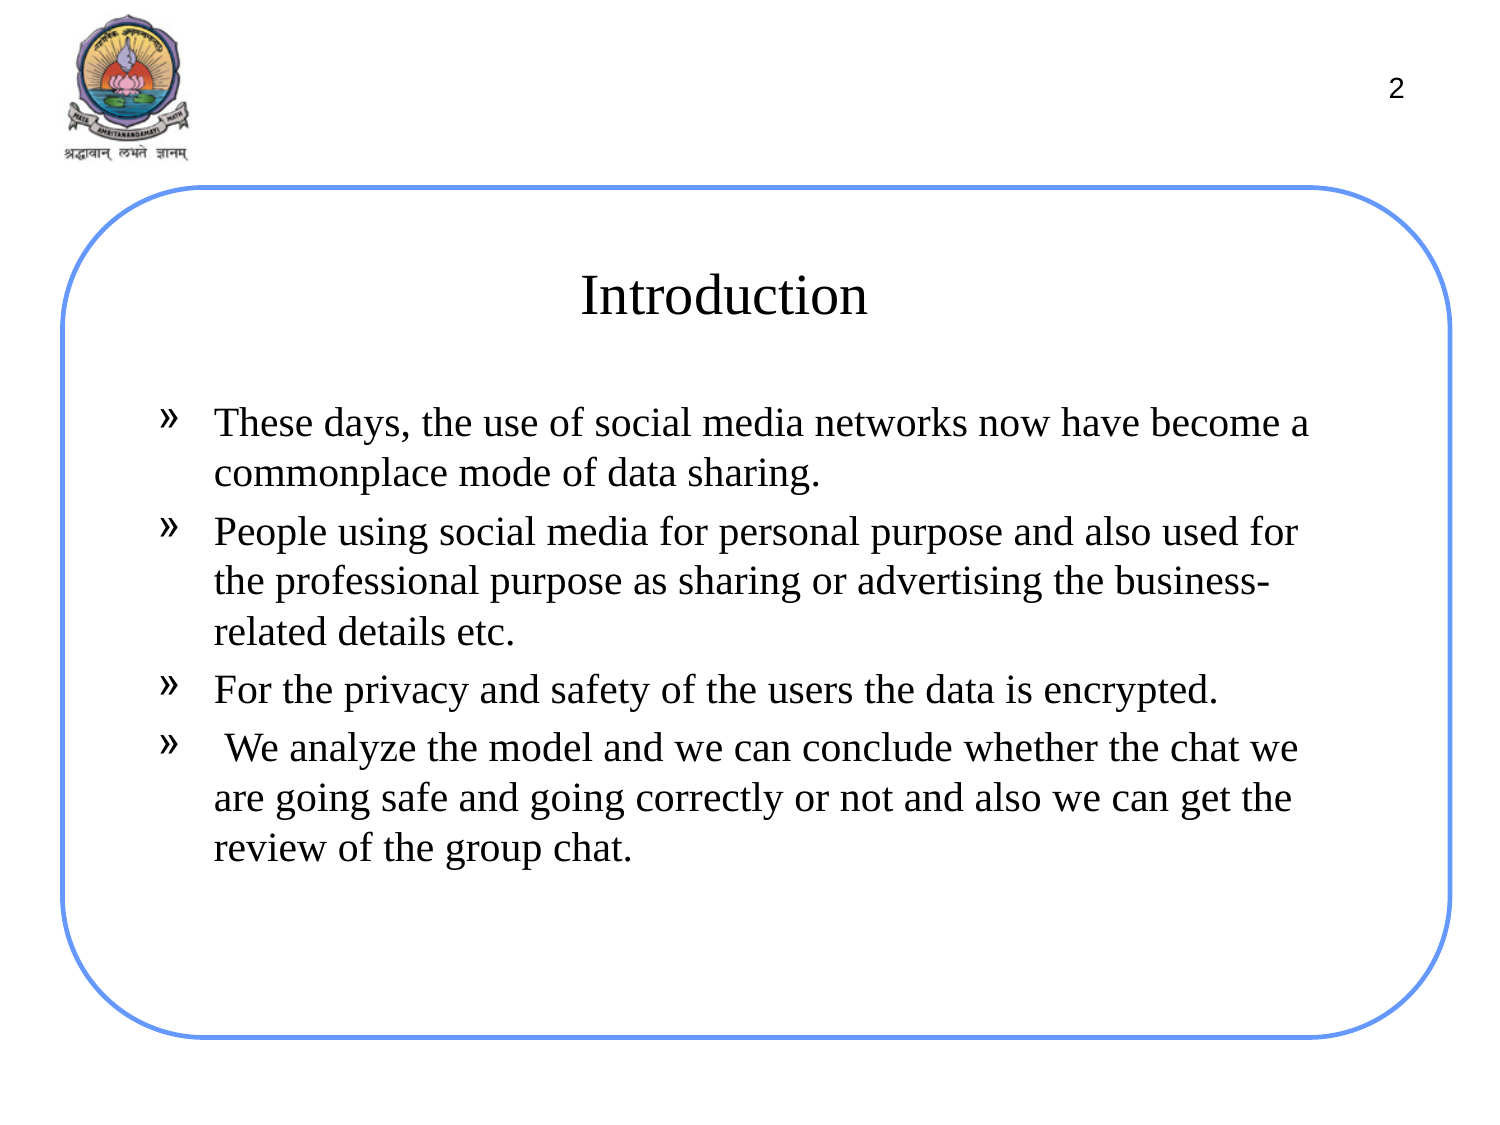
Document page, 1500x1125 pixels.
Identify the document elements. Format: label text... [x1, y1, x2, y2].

slide_number 2 [1362, 61, 1414, 111]
title Introduction [161, 224, 1288, 359]
picture [62, 12, 193, 163]
list These days, the use of social media networks now have become a commonplace mode of data sharing. People using social media for personal purpose and also used for the professional purpose as sharing or advertising the business-related details etc. For the privacy and safety of the users the data is encrypted. We analyze the model and we can conclude whether the chat we are going safe and going correctly or not and also we can get the review of the group chat. [149, 386, 1351, 1006]
